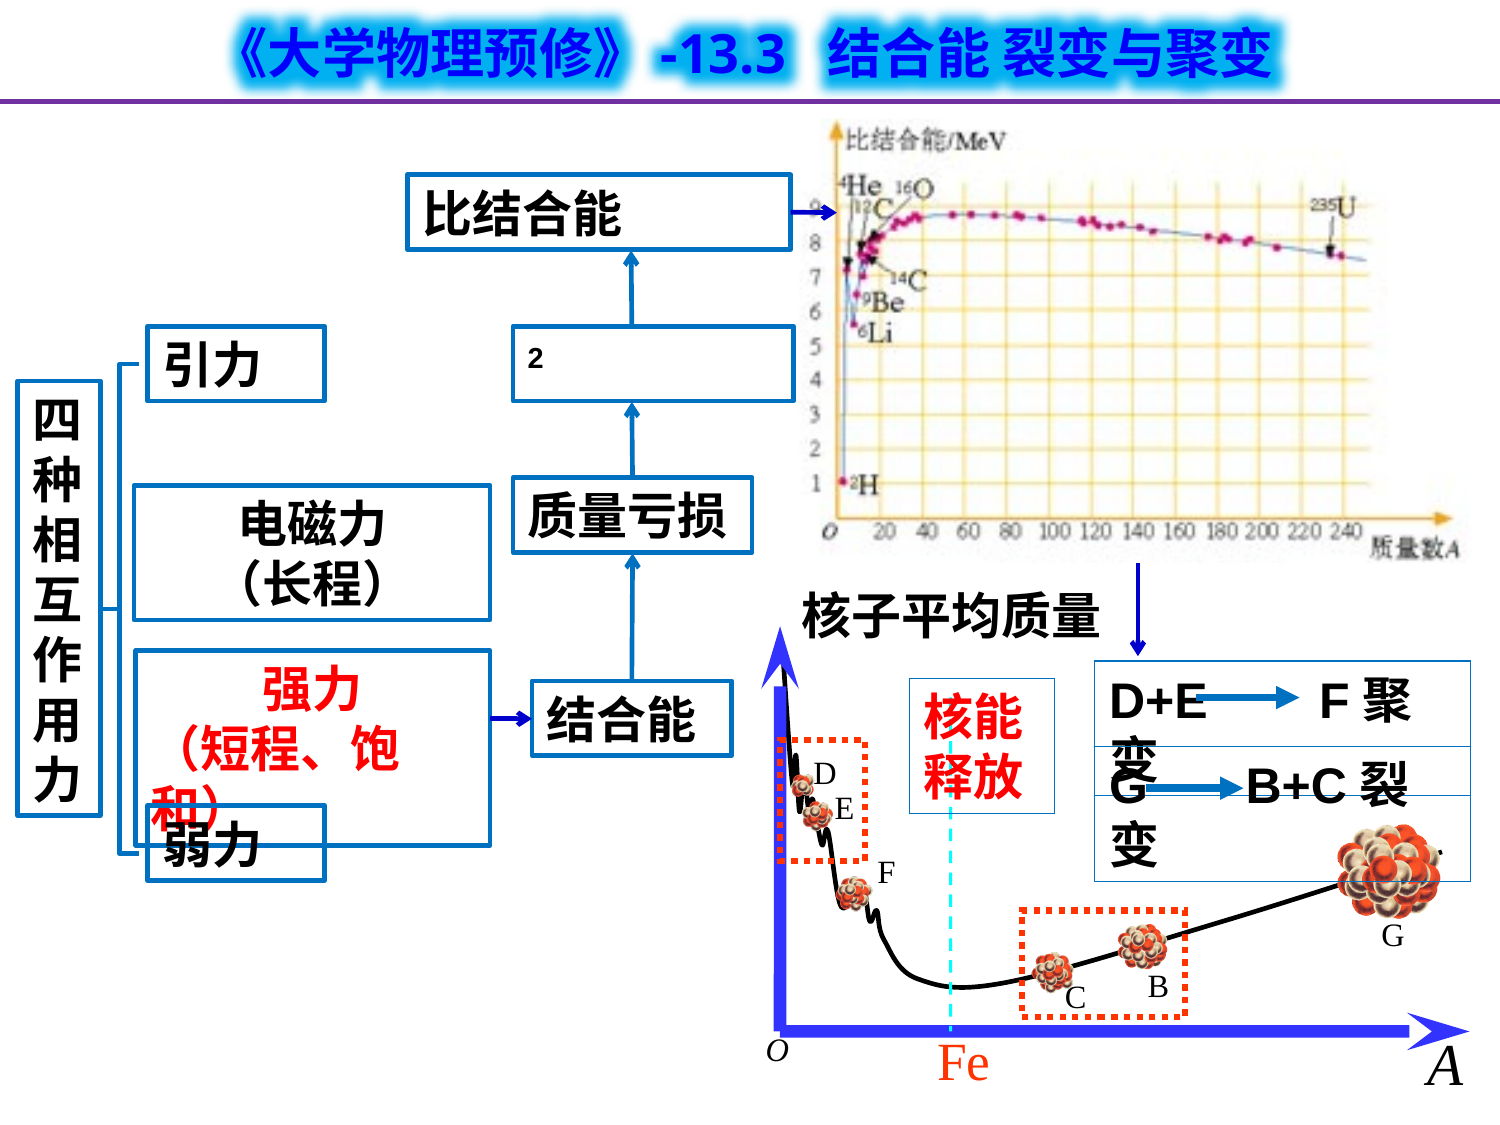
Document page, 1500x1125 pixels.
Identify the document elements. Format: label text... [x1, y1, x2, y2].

text_box 电磁力 （长程） [139, 485, 491, 620]
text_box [761, 576, 1474, 1097]
text_box 四种相互作用力 [17, 380, 101, 816]
text_box 弱力 [147, 805, 325, 881]
text_box 质量亏损 [512, 477, 753, 553]
text_box 结合能 [532, 680, 732, 756]
text_box 强力 （短程、饱和） [139, 650, 491, 846]
text_box [99, 363, 139, 854]
text_box 引力 [147, 326, 325, 401]
picture [793, 118, 1483, 563]
